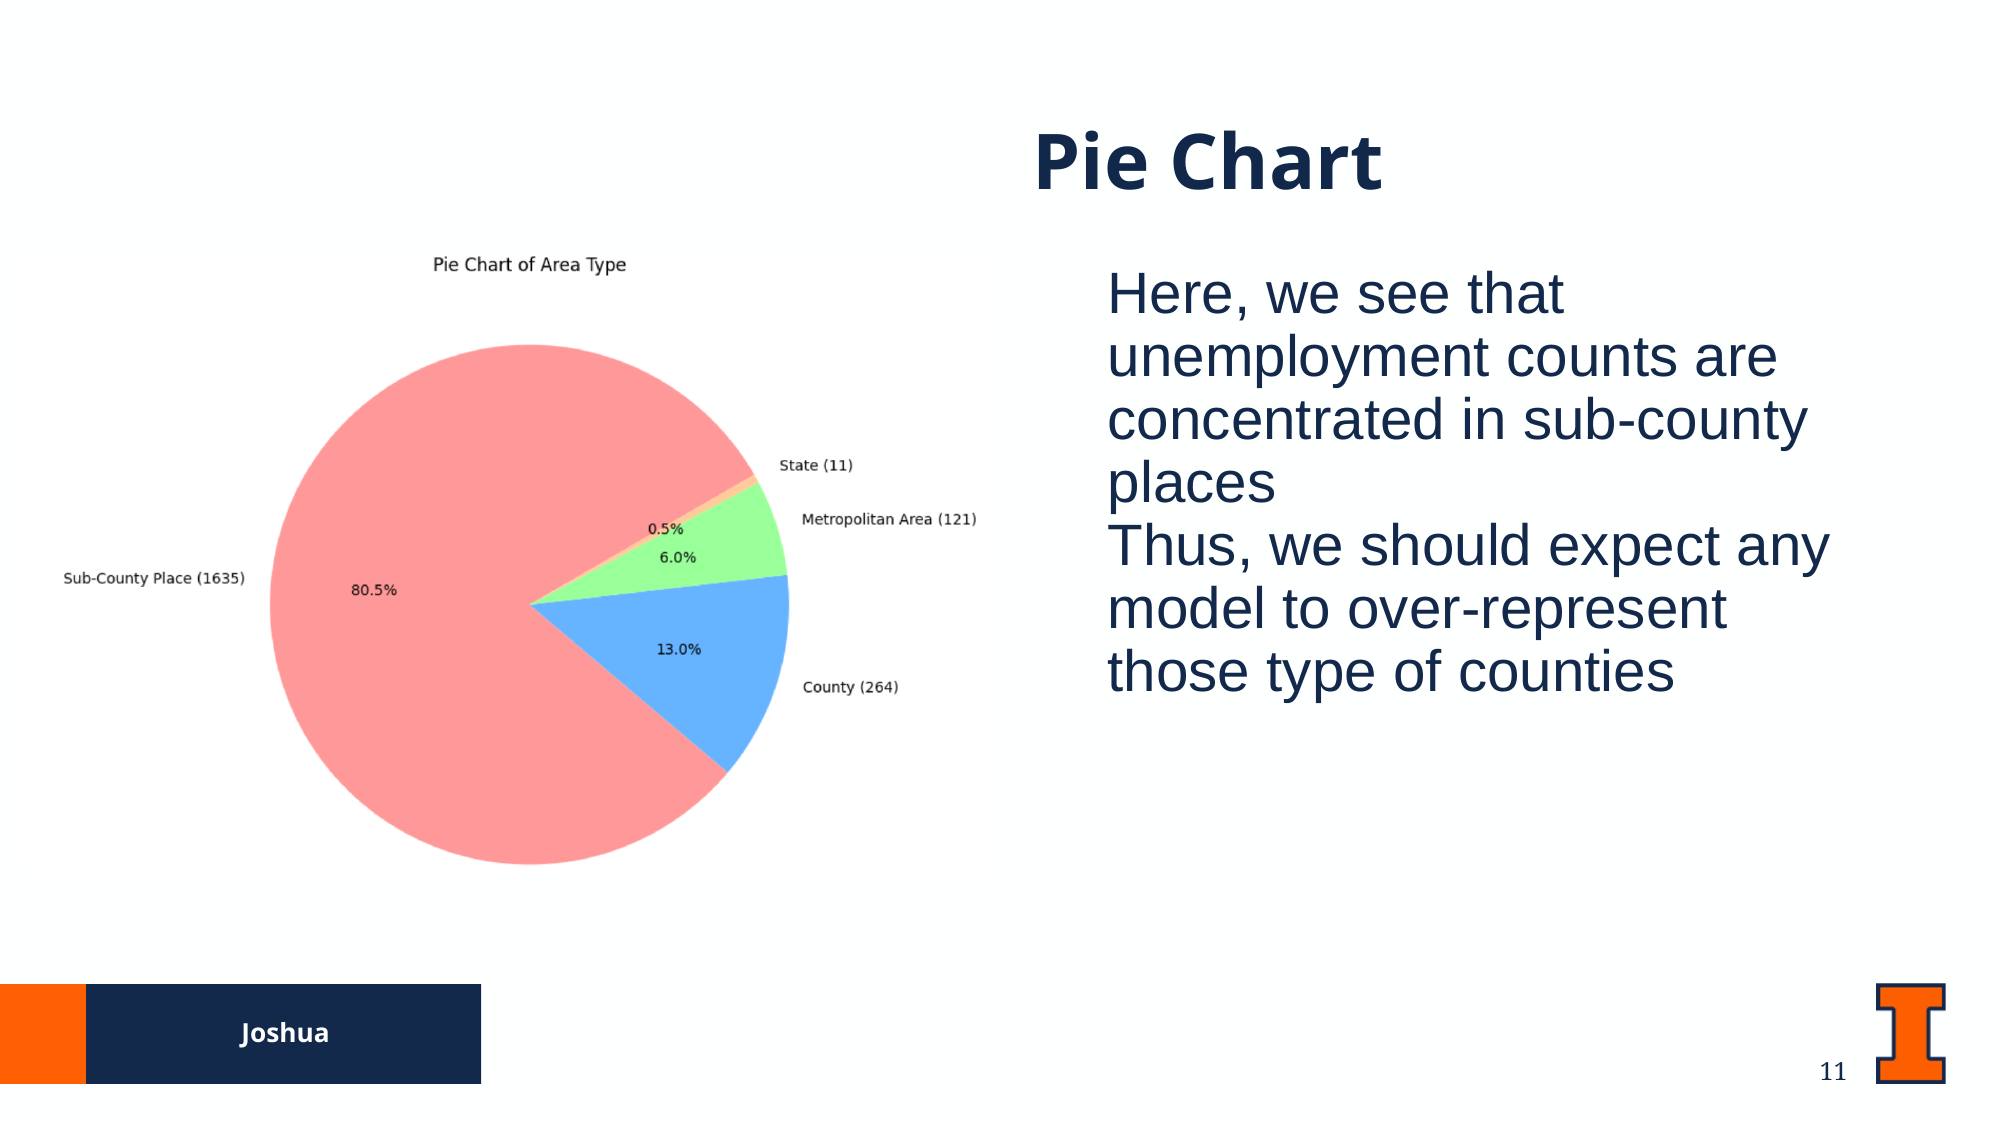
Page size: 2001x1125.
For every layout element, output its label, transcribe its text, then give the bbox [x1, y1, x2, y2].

title Pie Chart [1017, 115, 1877, 215]
slide_number ‹#› [1412, 1042, 1863, 1103]
list Joshua [137, 1012, 434, 1056]
list Here, we see that unemployment counts are concentrated in sub-county places Thus, we should expect any model to over-represent those type of counties [1017, 256, 1877, 934]
picture [23, 254, 992, 871]
picture [1876, 983, 1946, 1084]
